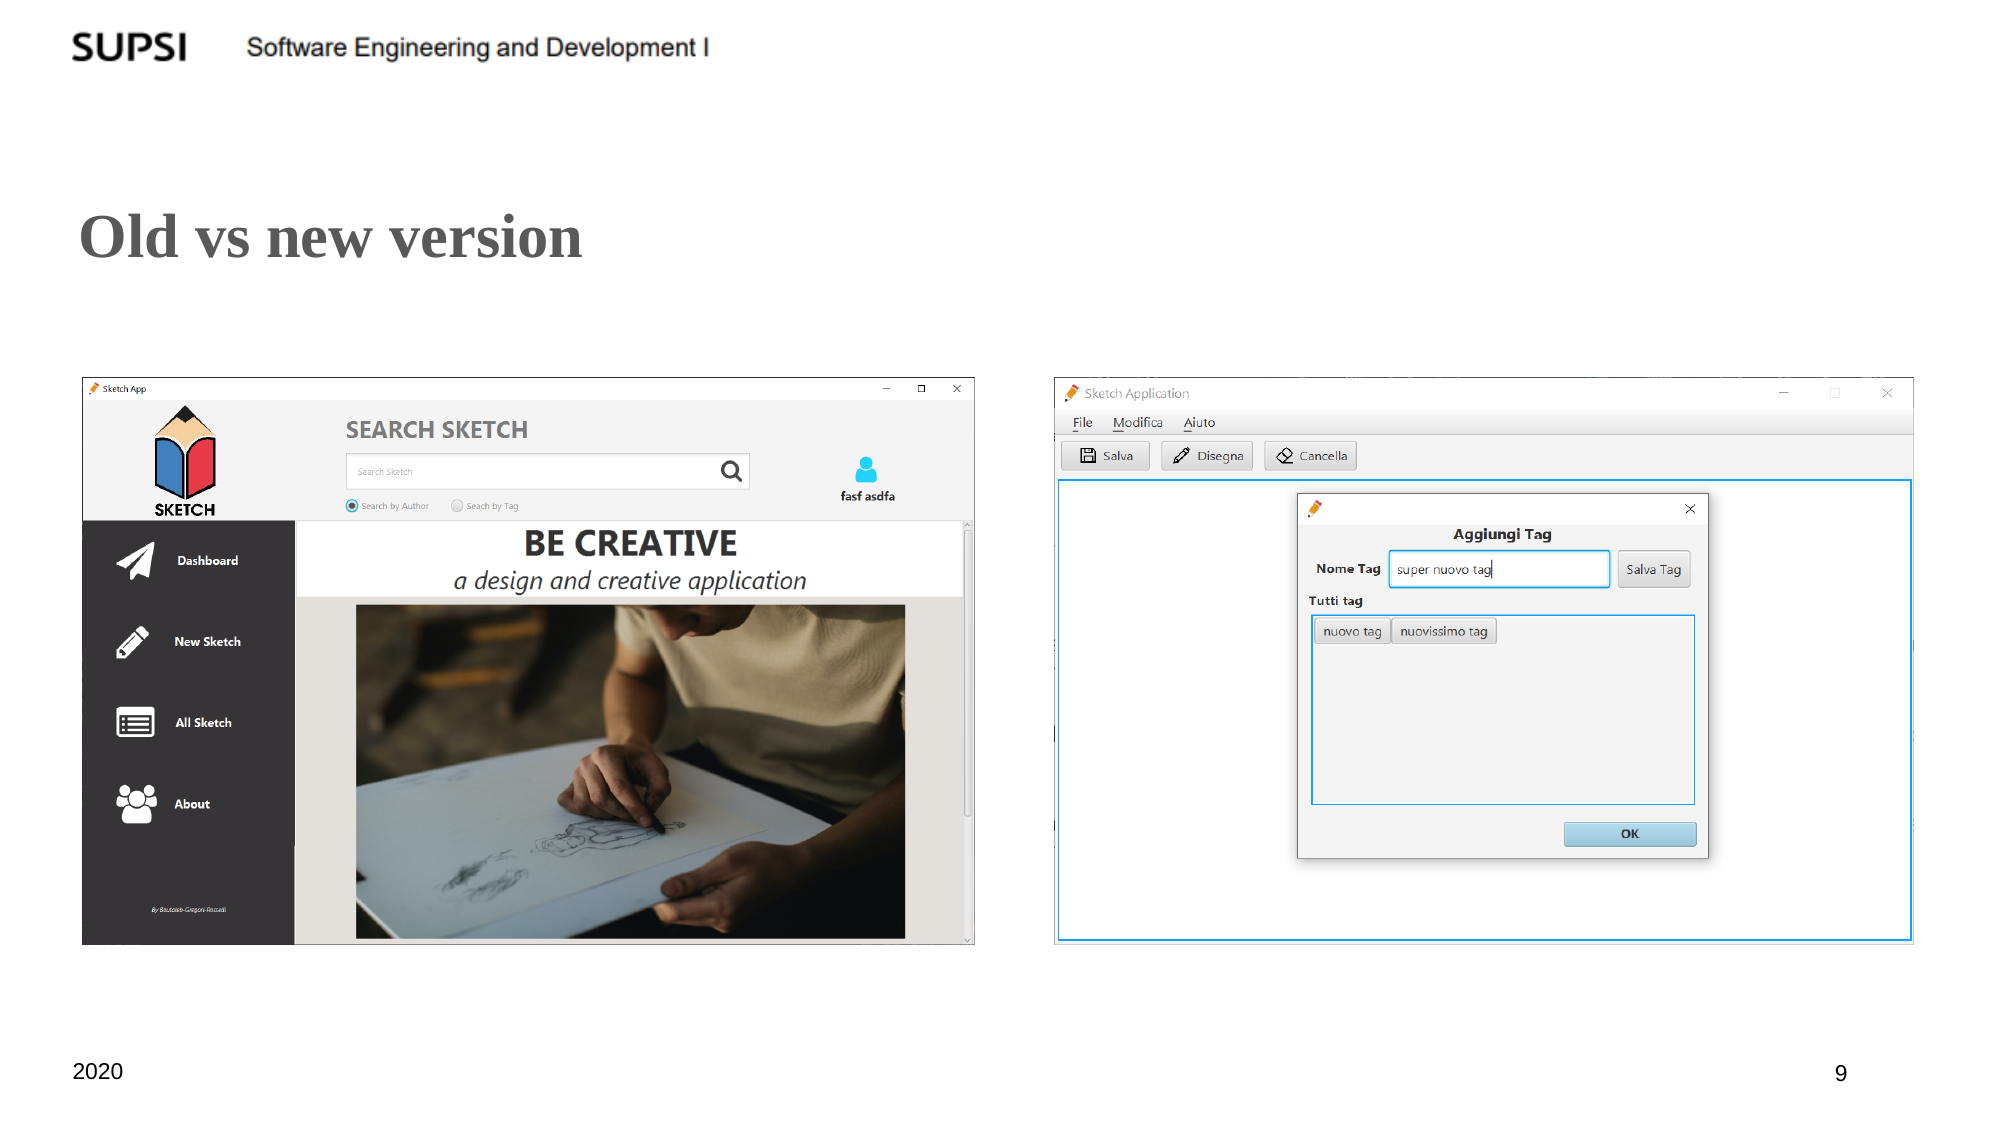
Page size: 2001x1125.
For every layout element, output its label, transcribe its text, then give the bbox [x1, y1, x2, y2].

picture [1054, 376, 1914, 945]
picture [82, 376, 976, 945]
picture [63, 16, 723, 76]
title Old vs new version [63, 139, 2000, 279]
text_box 2020 [57, 1034, 150, 1095]
slide_number ‹#› [1819, 1051, 1863, 1095]
